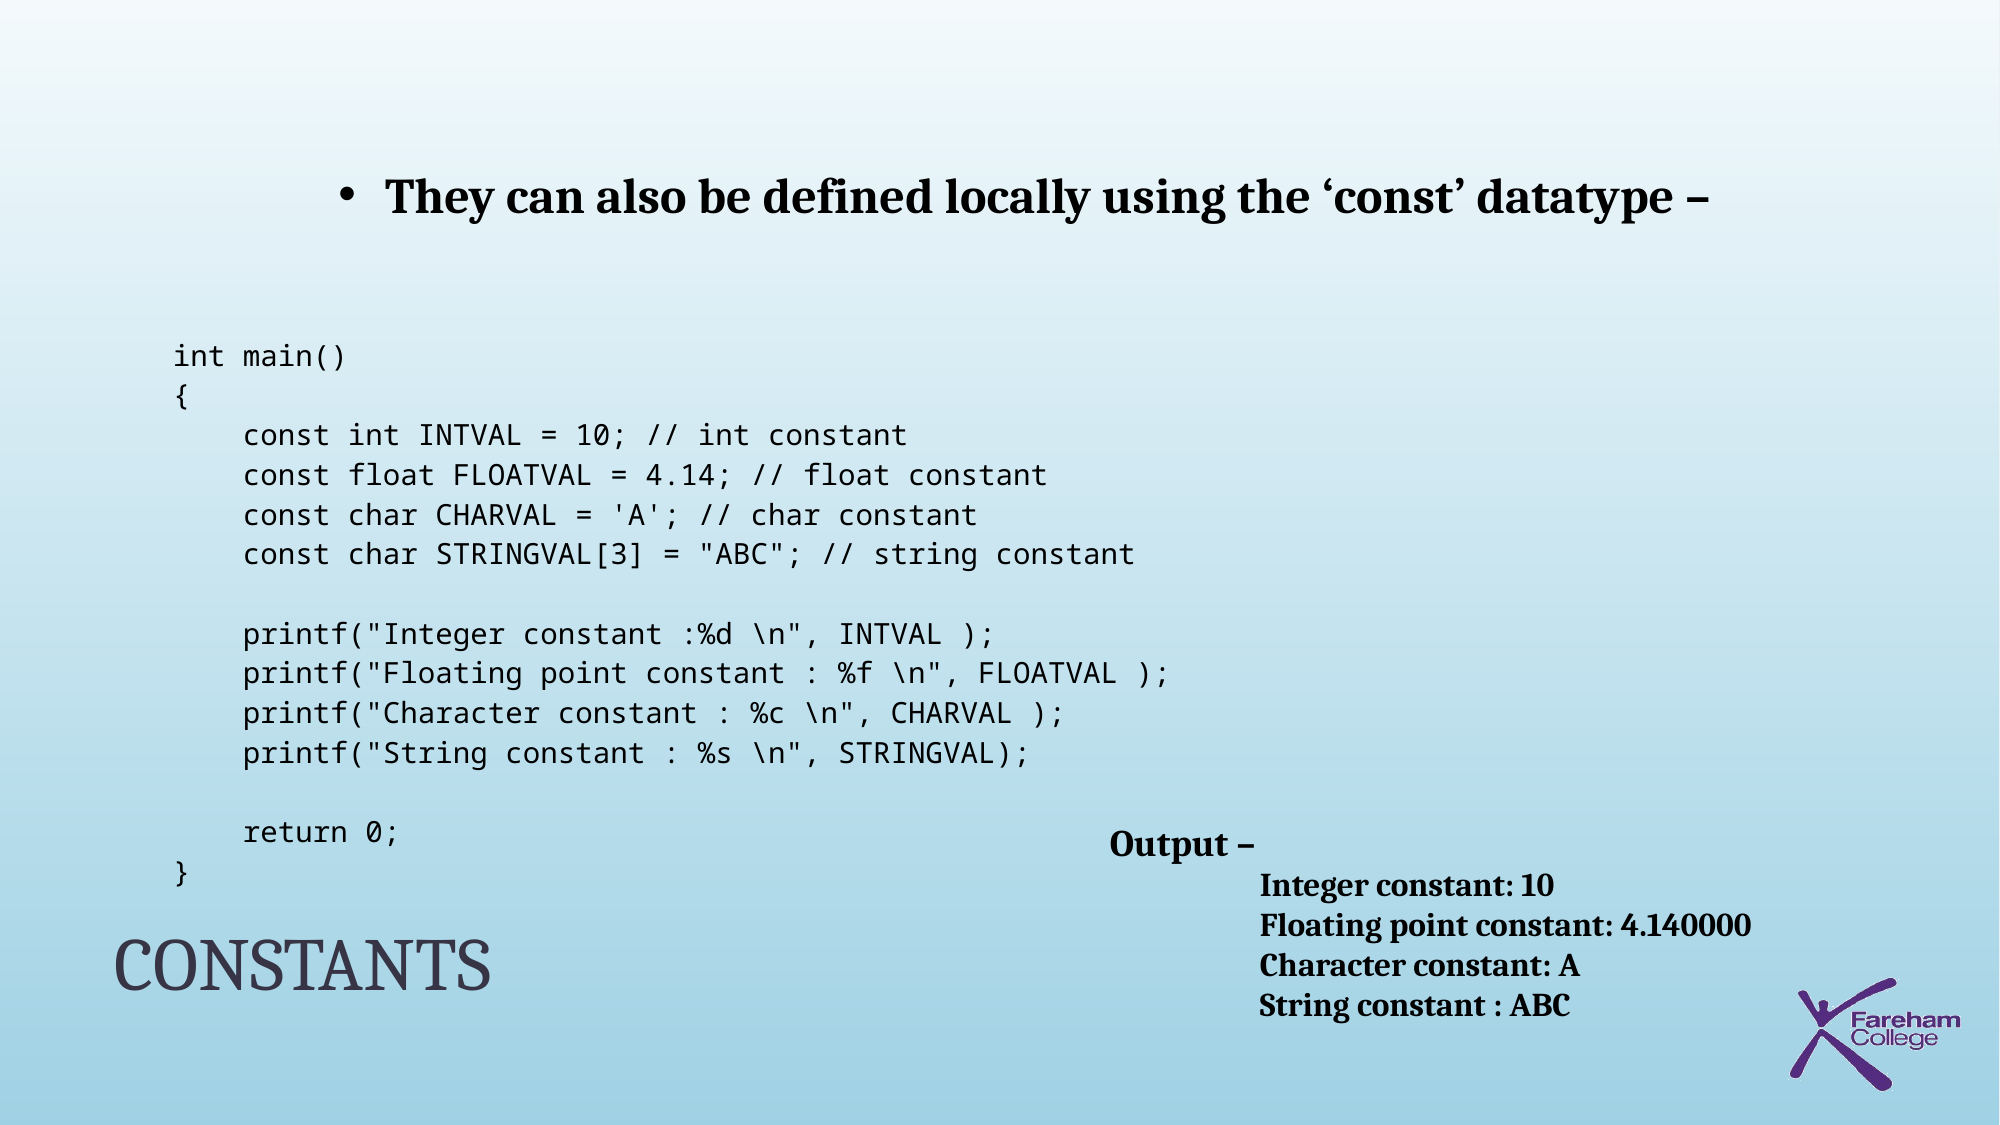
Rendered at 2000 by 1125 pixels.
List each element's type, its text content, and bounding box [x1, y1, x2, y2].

table_header int main() { const int INTVAL = 10; // int constant const float FLOATVAL = 4.14; // float constant const char CHARVAL = 'A'; // char constant const char STRINGVAL[3] = "ABC"; // string constant printf("Integer constant :%d \n", INTVAL ); printf("Floating point constant : %f \n", FLOATVAL ); printf("Character constant : %c \n", CHARVAL ); printf("String constant : %s \n", STRINGVAL); return 0; } [173, 335, 1427, 824]
text_box They can also be defined locally using the ‘const’ datatype – [172, 155, 1877, 831]
title CONSTANTS [99, 837, 1109, 1013]
picture [1779, 964, 1974, 1110]
list [212, 112, 1900, 800]
text_box Output – Integer constant: 10 Floating point constant: 4.140000 Character constant: A String constant : ABC [1109, 818, 1937, 1038]
